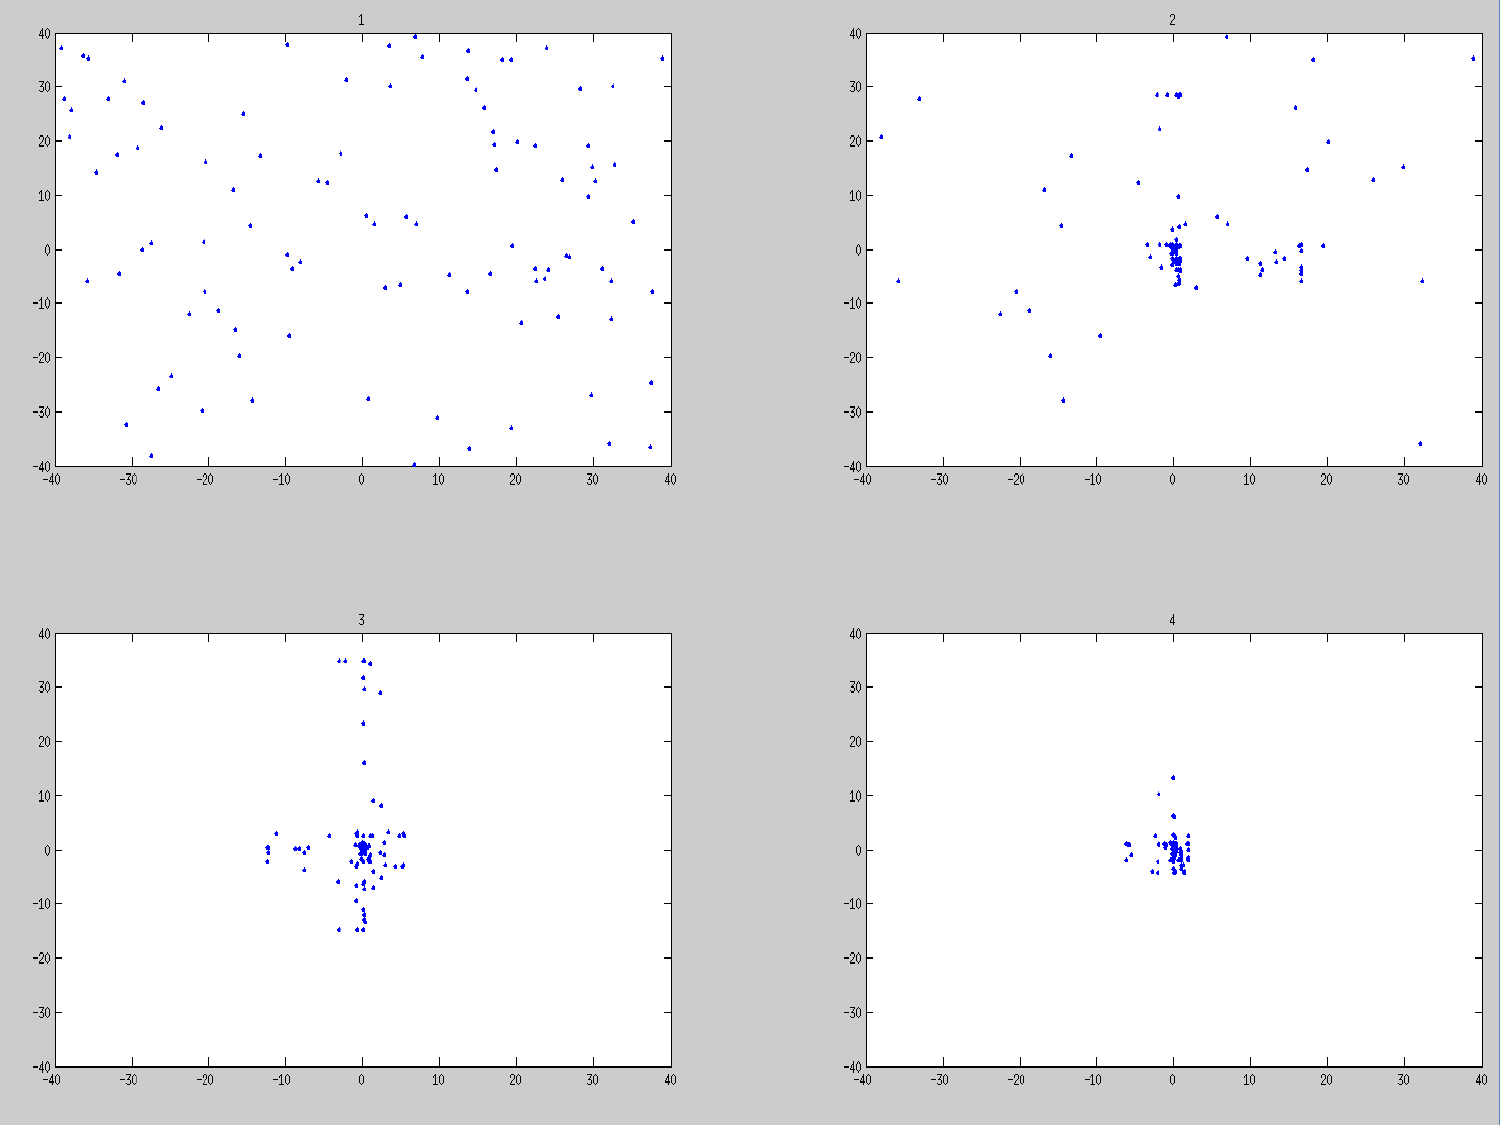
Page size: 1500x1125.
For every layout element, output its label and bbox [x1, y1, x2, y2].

list [0, 0, 1499, 1125]
